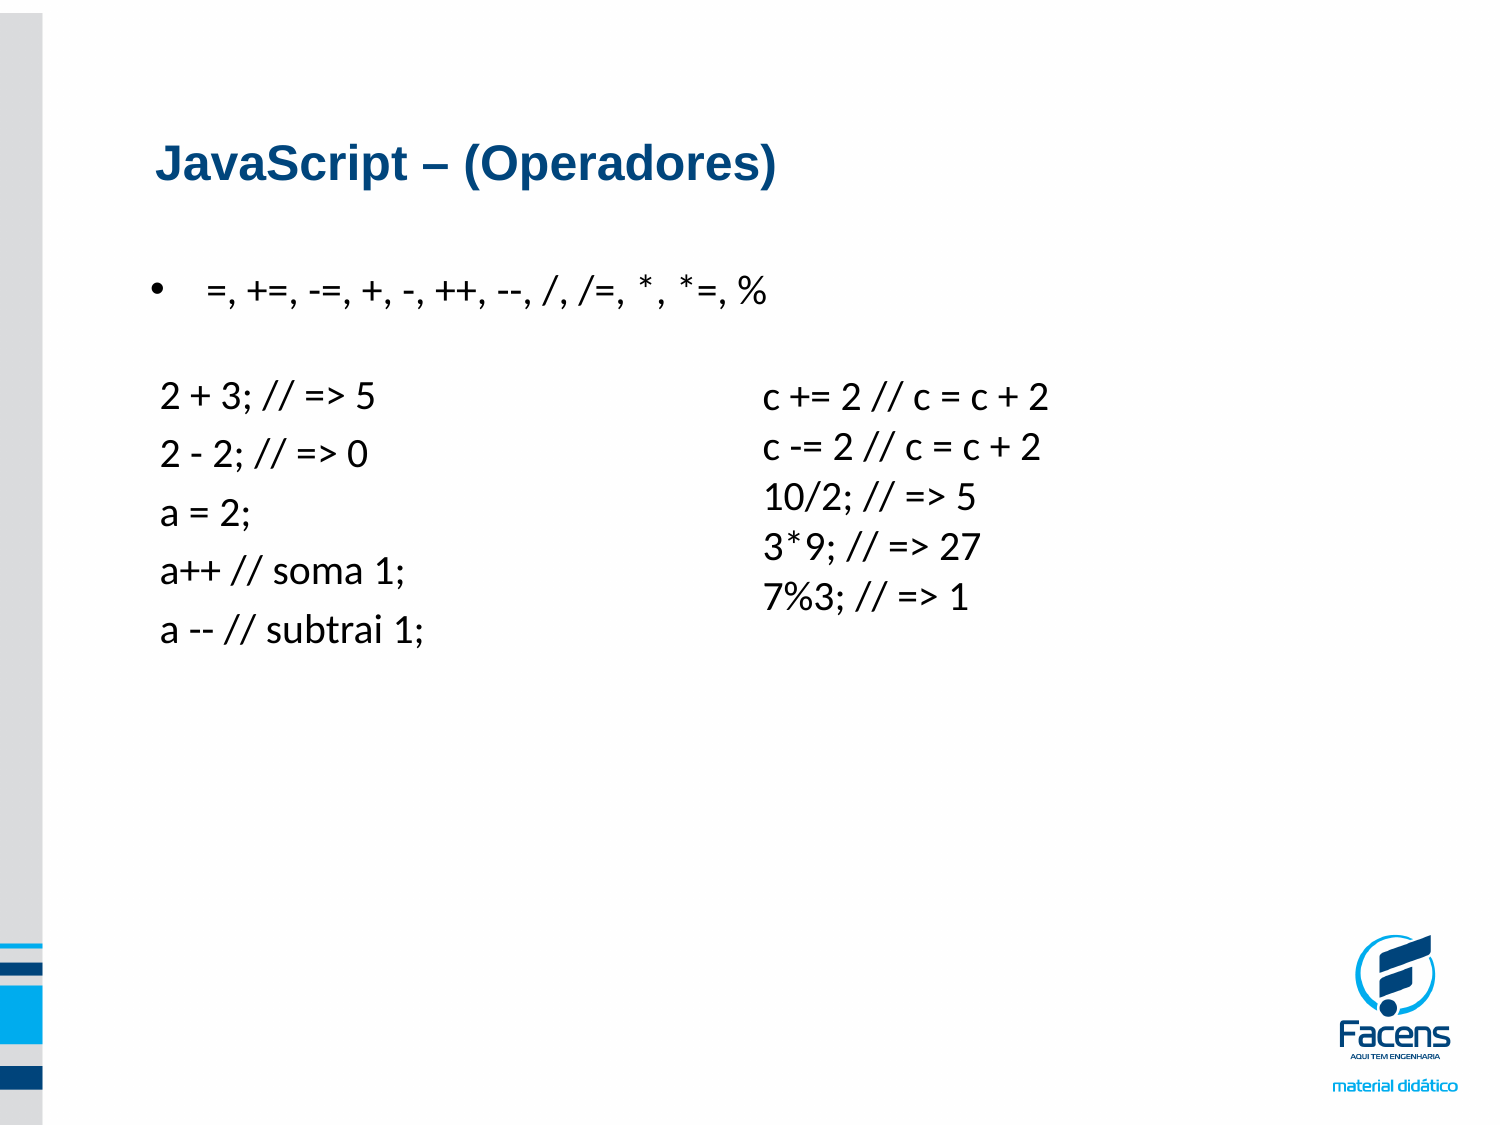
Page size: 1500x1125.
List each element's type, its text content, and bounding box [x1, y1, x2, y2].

picture [0, 0, 1500, 1125]
text_box c += 2 // c = c + 2 c -= 2 // c = c + 2 10/2; // => 5 3*9; // => 27 7%3; // => 1 [738, 361, 1152, 627]
text_box JavaScript – (Operadores) [140, 125, 1434, 256]
list =, +=, -=, +, -, ++, --, /, /=, *, *=, % 2 + 3; // => 5 2 - 2; // => 0 a = 2; a++ // soma 1; a -- // subtrai 1; [135, 255, 798, 1125]
